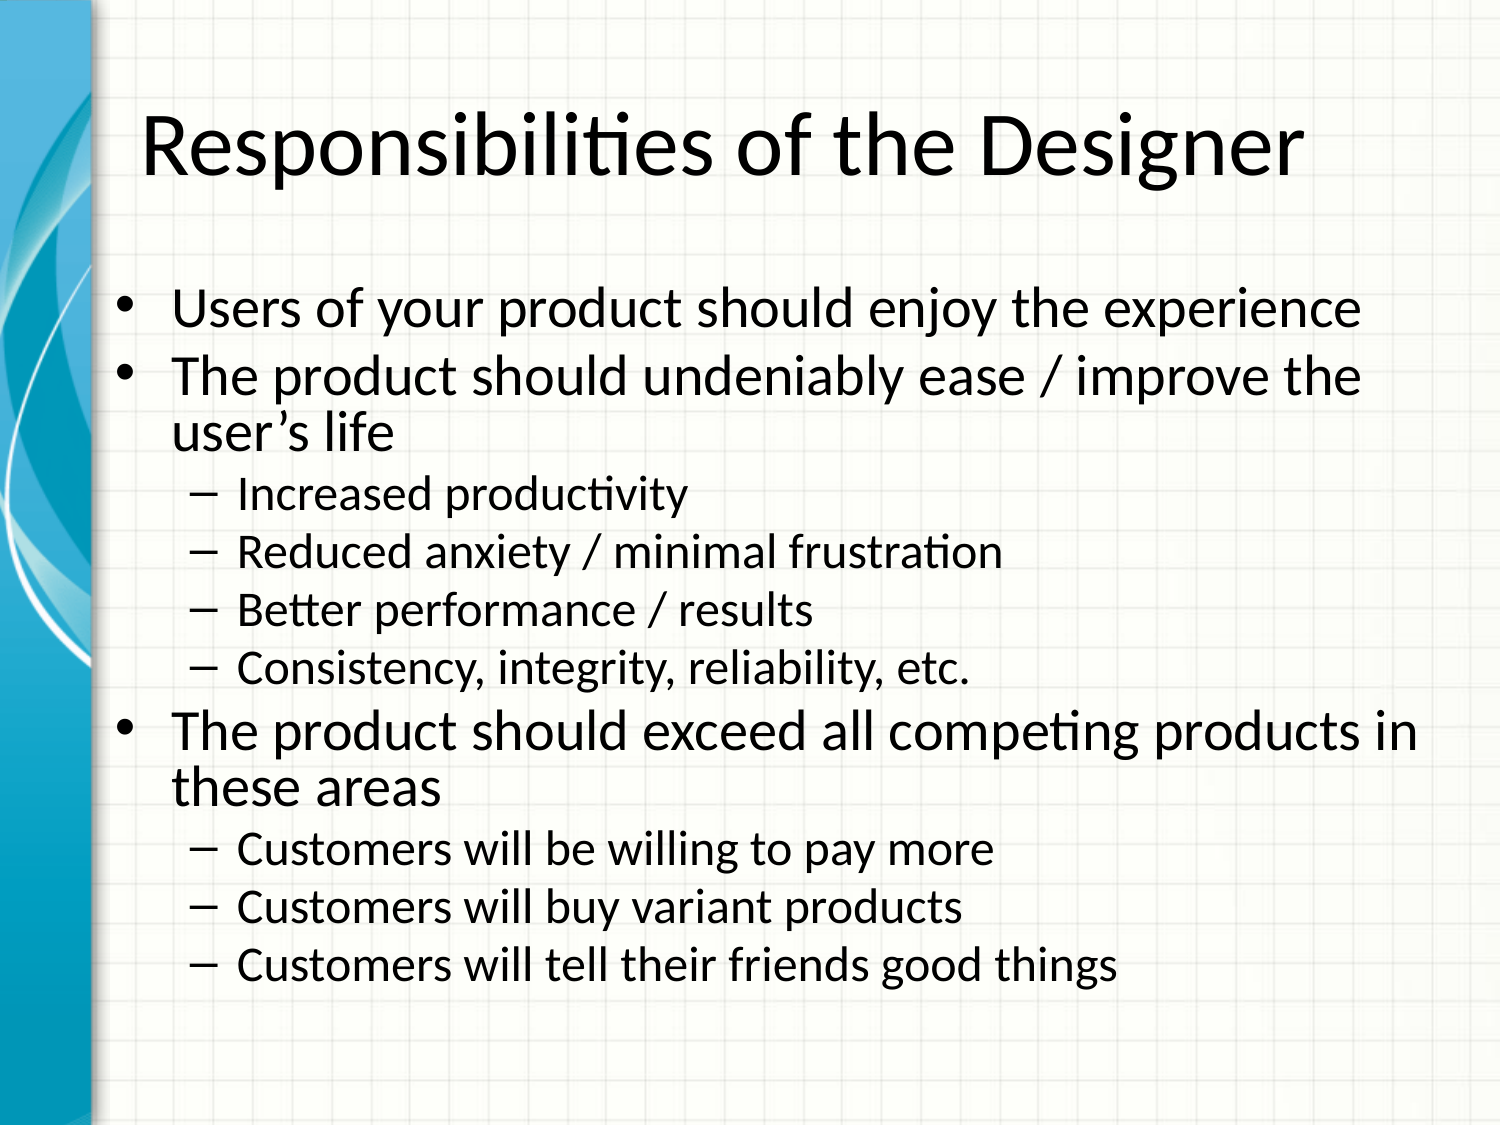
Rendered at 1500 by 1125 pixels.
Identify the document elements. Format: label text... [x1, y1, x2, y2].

title Responsibilities of the Designer [125, 45, 1450, 233]
picture [0, 0, 1500, 1125]
list Users of your product should enjoy the experience The product should undeniably ease / improve the user’s life Increased productivity Reduced anxiety / minimal frustration Better performance / results Consistency, integrity, reliability, etc. The product should exceed all competing products in these areas Customers will be willing to pay more Customers will buy variant products Customers will tell their friends good things [99, 275, 1471, 1075]
